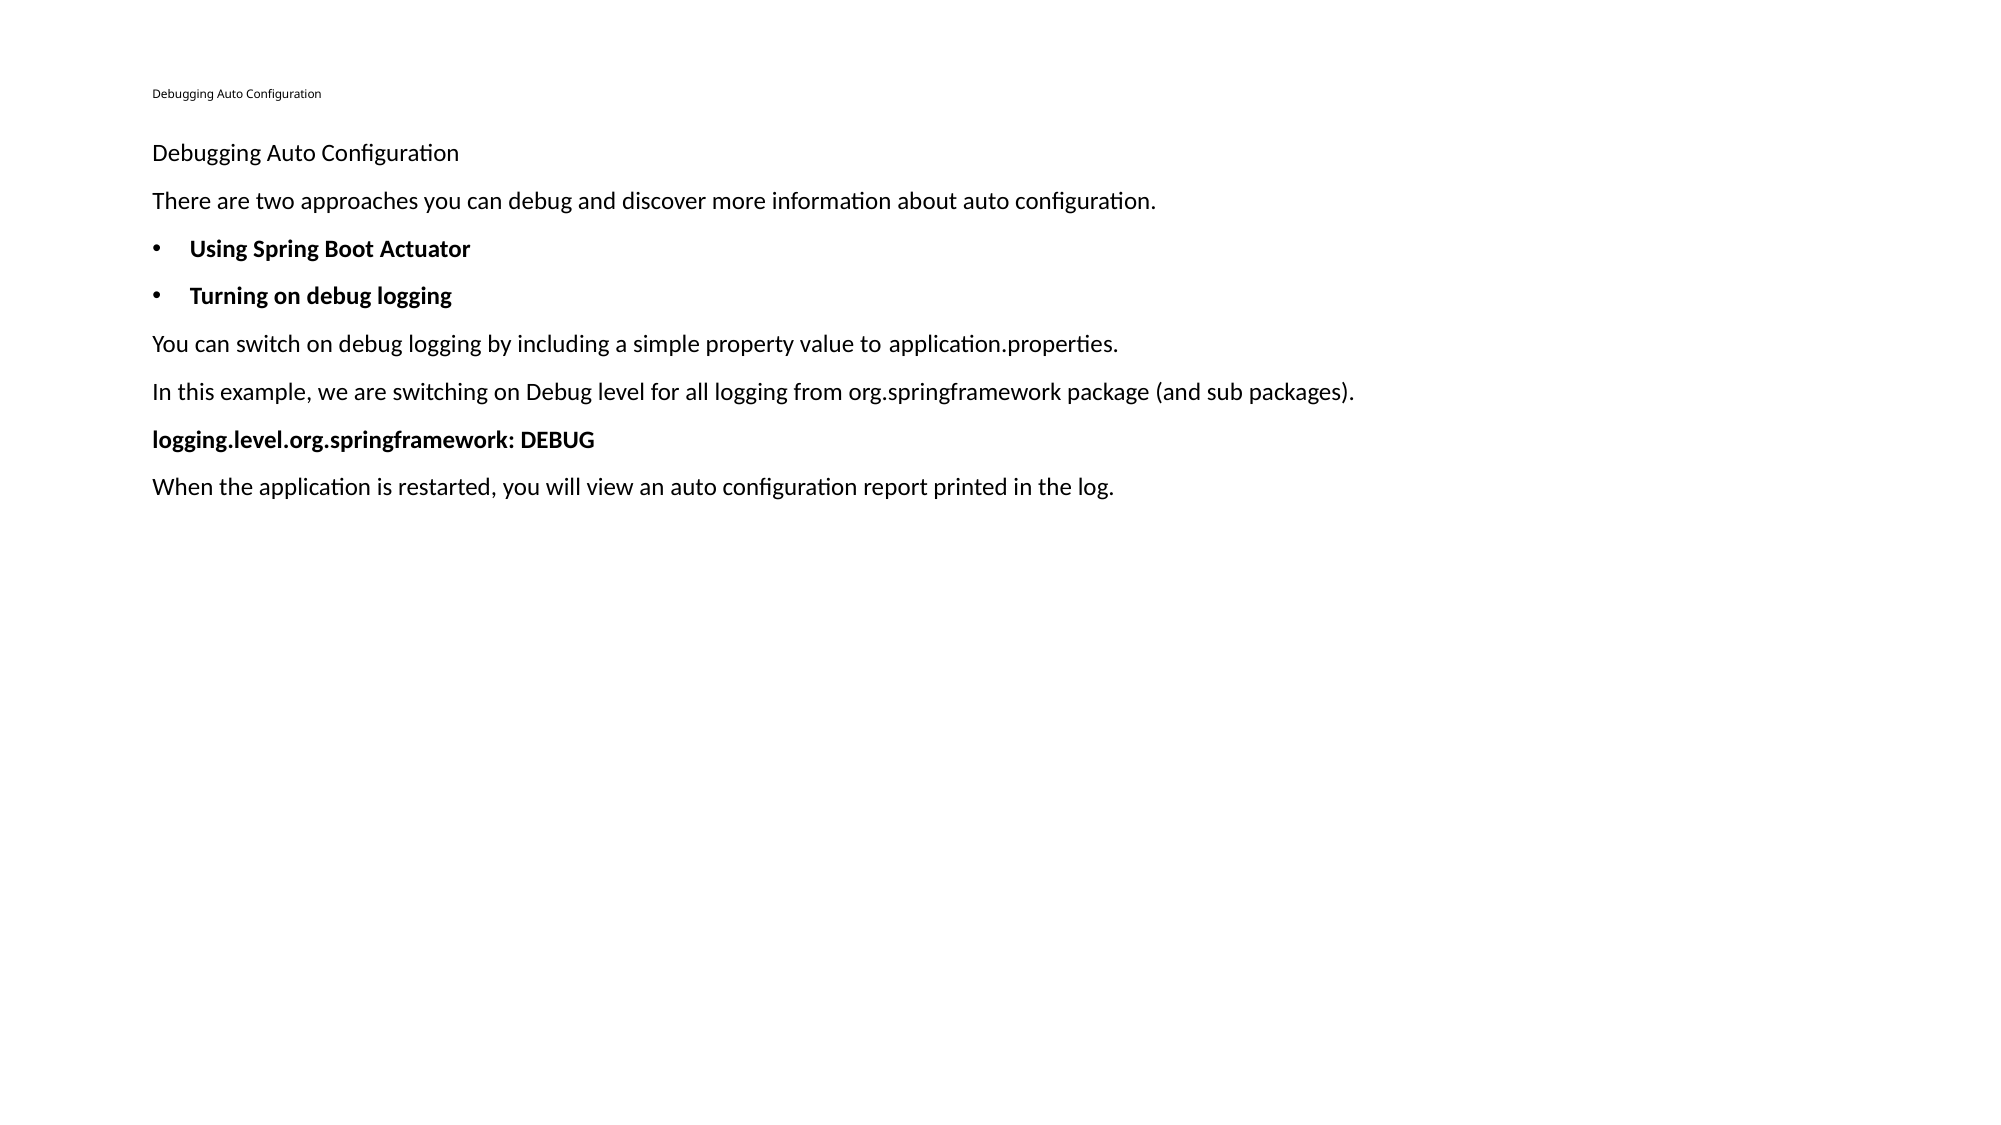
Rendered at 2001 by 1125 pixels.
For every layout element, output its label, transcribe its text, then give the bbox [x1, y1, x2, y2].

title Debugging Auto Configuration [137, 59, 1863, 132]
list Debugging Auto Configuration There are two approaches you can debug and discover more information about auto configuration. Using Spring Boot Actuator Turning on debug logging You can switch on debug logging by including a simple property value to application.properties. In this example, we are switching on Debug level for all logging from org.springframework package (and sub packages). logging.level.org.springframework: DEBUG When the application is restarted, you will view an auto configuration report printed in the log. [137, 132, 1863, 1023]
